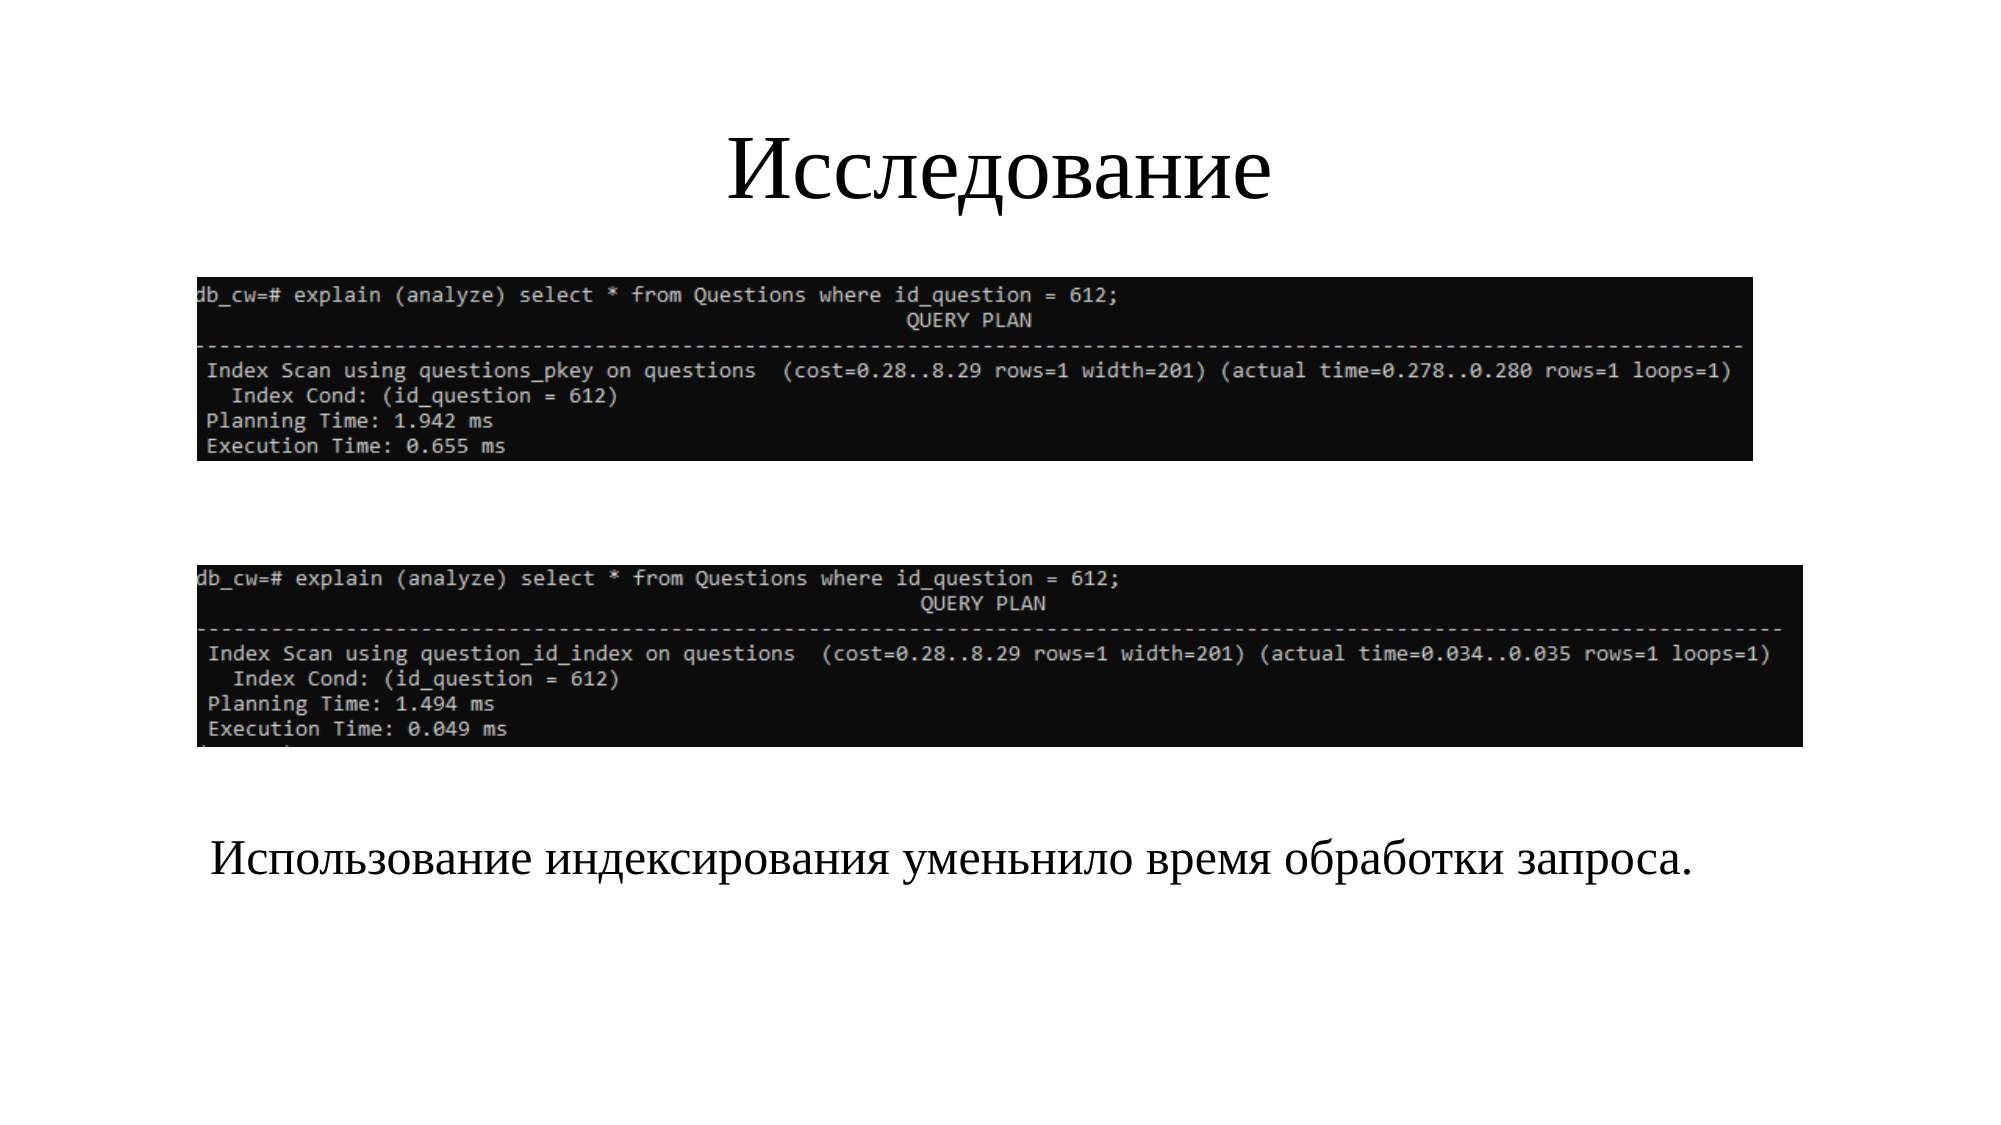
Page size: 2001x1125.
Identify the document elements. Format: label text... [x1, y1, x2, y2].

picture [197, 277, 1753, 461]
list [197, 565, 1803, 747]
text_box Использование индексирования уменьнило время обработки запроса. [195, 817, 1709, 893]
title Исследование [137, 59, 1863, 278]
